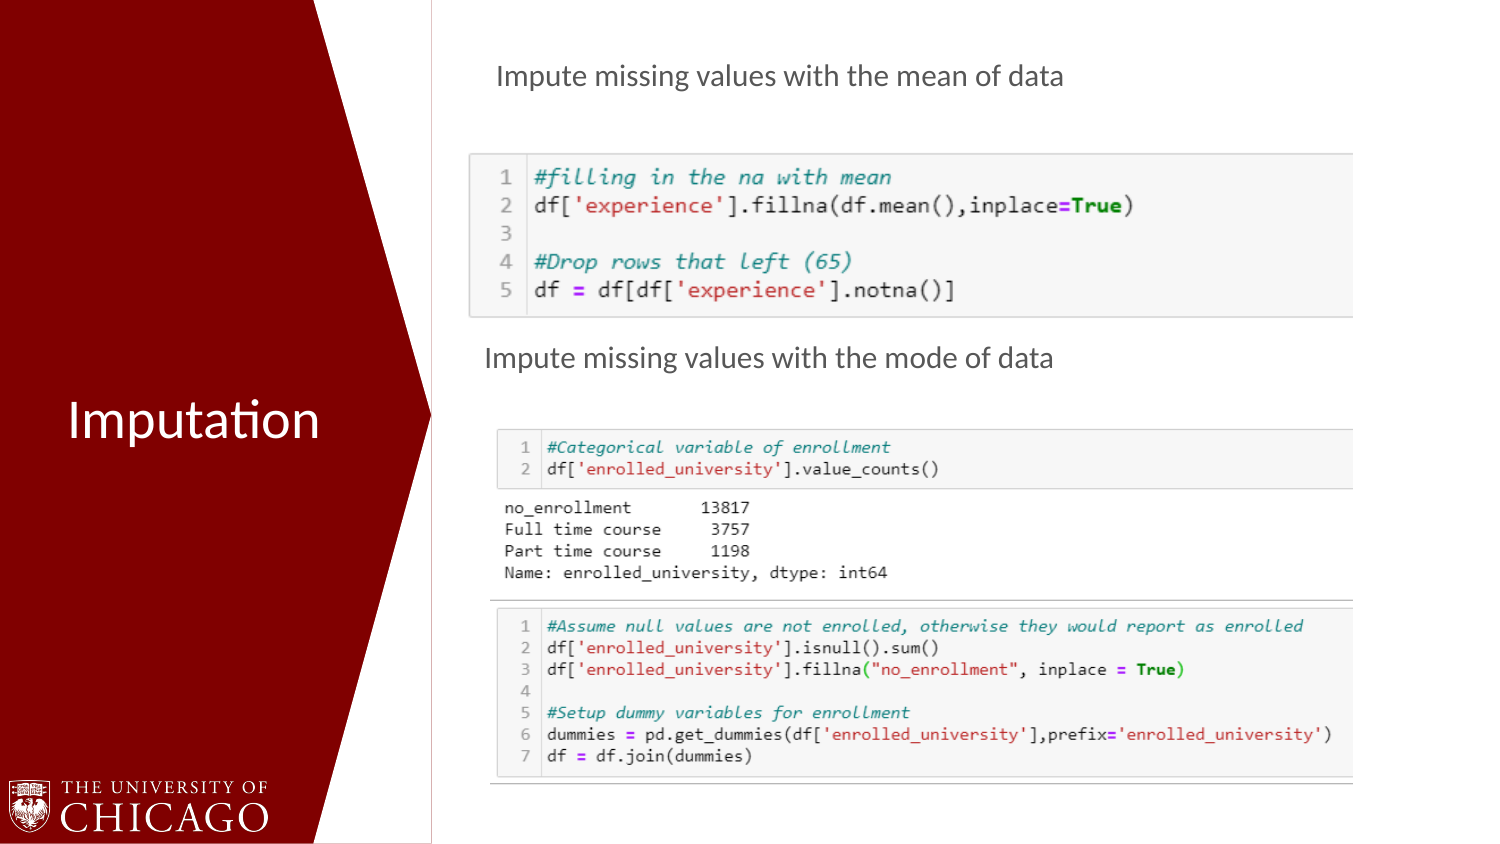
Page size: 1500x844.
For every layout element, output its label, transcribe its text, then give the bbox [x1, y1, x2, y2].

picture [462, 143, 1354, 322]
picture [490, 421, 1354, 790]
picture [9, 780, 268, 833]
title Imputation [56, 281, 371, 563]
list Impute missing values with the mean of data [463, 53, 1353, 118]
text_box Impute missing values with the mode of data [451, 335, 1342, 400]
